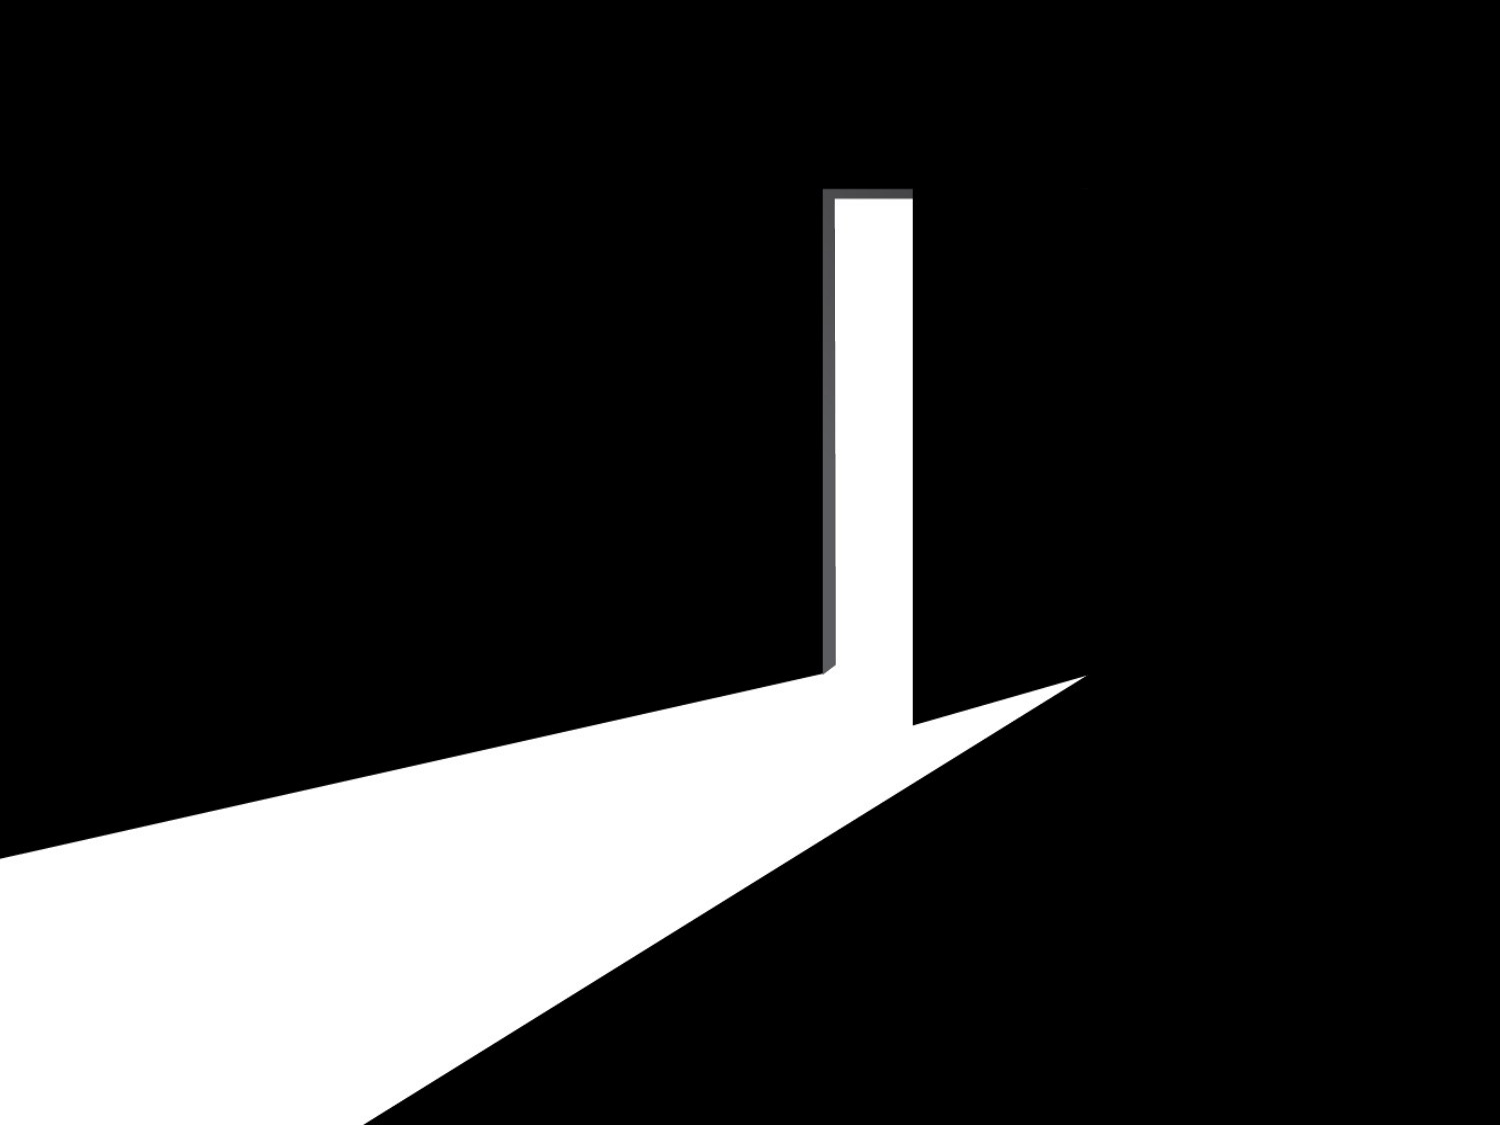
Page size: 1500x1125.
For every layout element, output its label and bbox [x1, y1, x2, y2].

list [0, 0, 1500, 1125]
